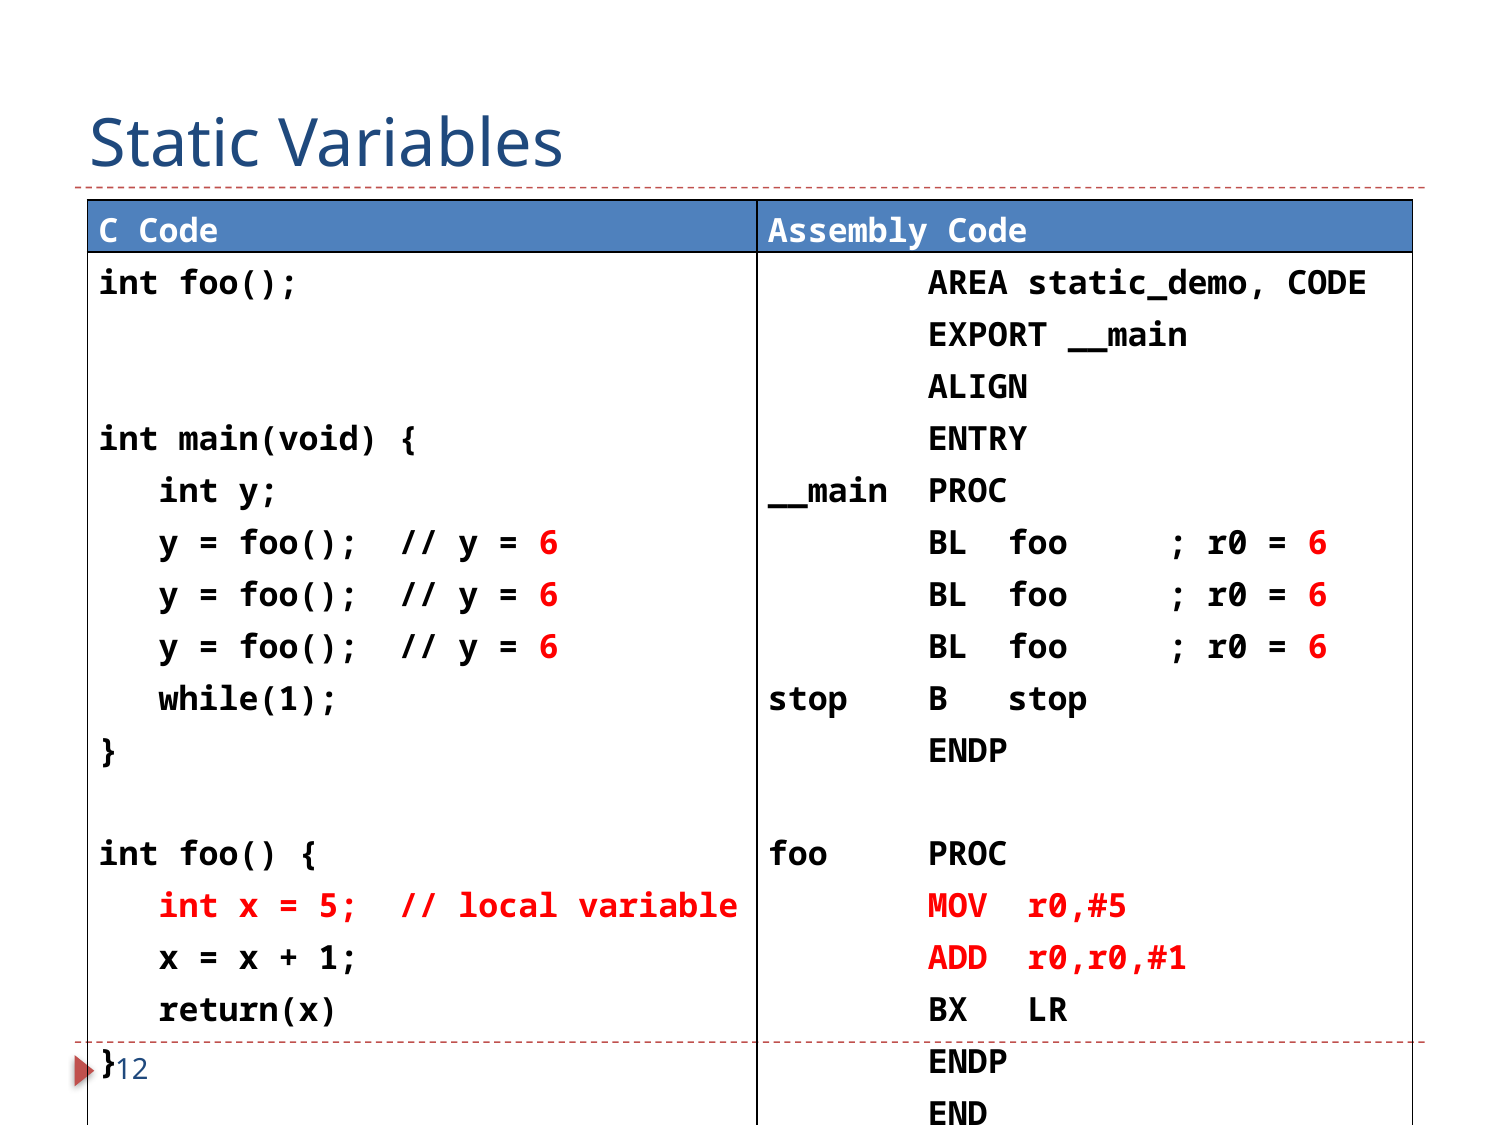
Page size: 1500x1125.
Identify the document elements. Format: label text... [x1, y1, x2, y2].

table_header Assembly Code [758, 201, 1412, 251]
table_cell int foo(); int main(void) { int y; y = foo(); // y = 6 y = foo(); // y = 6 y = foo(); // y = 6 while(1); } int foo() { int x = 5; // local variable x = x + 1; return(x) } [88, 253, 756, 1125]
table_cell AREA static_demo, CODE EXPORT __main ALIGN ENTRY __main PROC BL foo ; r0 = 6 BL foo ; r0 = 6 BL foo ; r0 = 6 stop B stop ENDP foo PROC MOV r0,#5 ADD r0,r0,#1 BX LR ENDP END [758, 253, 1412, 1125]
title Static Variables [75, 24, 1425, 188]
table_header C Code [88, 201, 756, 251]
